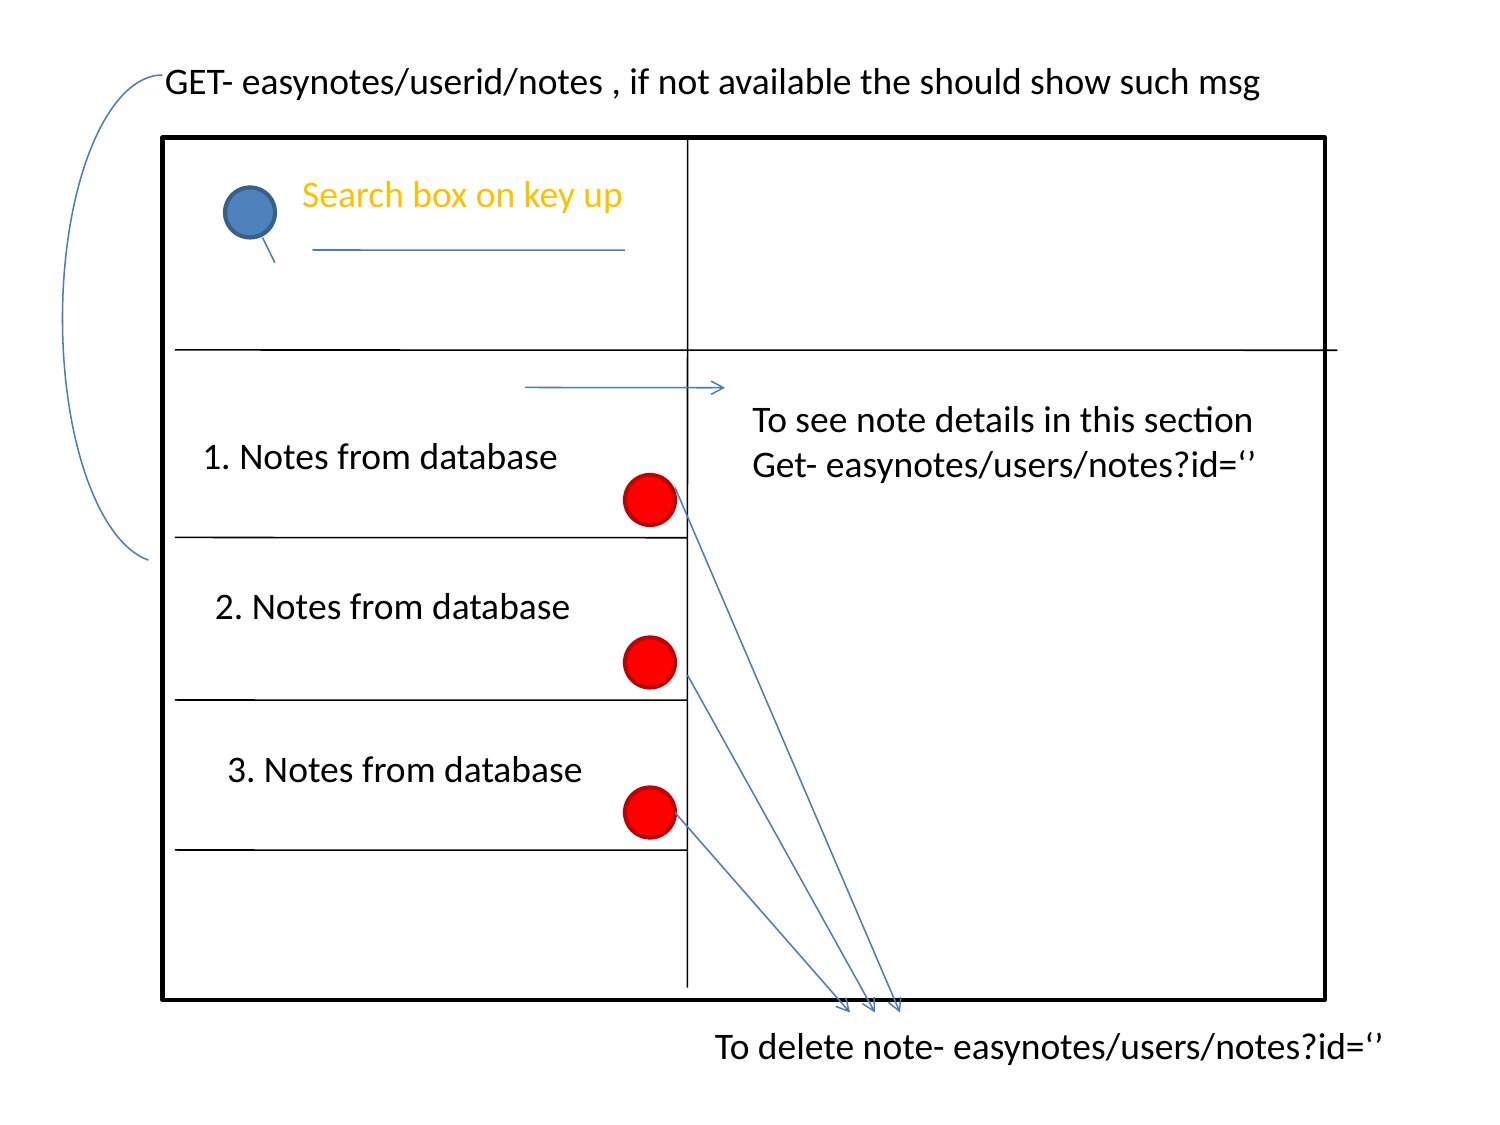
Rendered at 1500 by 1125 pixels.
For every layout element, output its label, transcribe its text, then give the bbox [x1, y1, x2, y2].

text_box 1. Notes from database [187, 424, 650, 485]
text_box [674, 812, 851, 1013]
text_box Search box on key up [287, 162, 675, 268]
text_box GET- easynotes/userid/notes , if not available the should show such msg [149, 49, 1363, 110]
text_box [255, 243, 282, 257]
text_box To see note details in this section Get- easynotes/users/notes?id=‘’ [737, 387, 1313, 493]
text_box [160, 135, 1327, 1002]
text_box [222, 185, 278, 240]
text_box 2. Notes from database [199, 574, 663, 635]
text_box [612, 749, 951, 938]
text_box [622, 472, 678, 528]
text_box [524, 637, 1051, 863]
text_box 3. Notes from database [212, 737, 519, 798]
text_box To delete note- easynotes/users/notes?id=‘’ [699, 1014, 1425, 1075]
text_box [61, 74, 163, 561]
